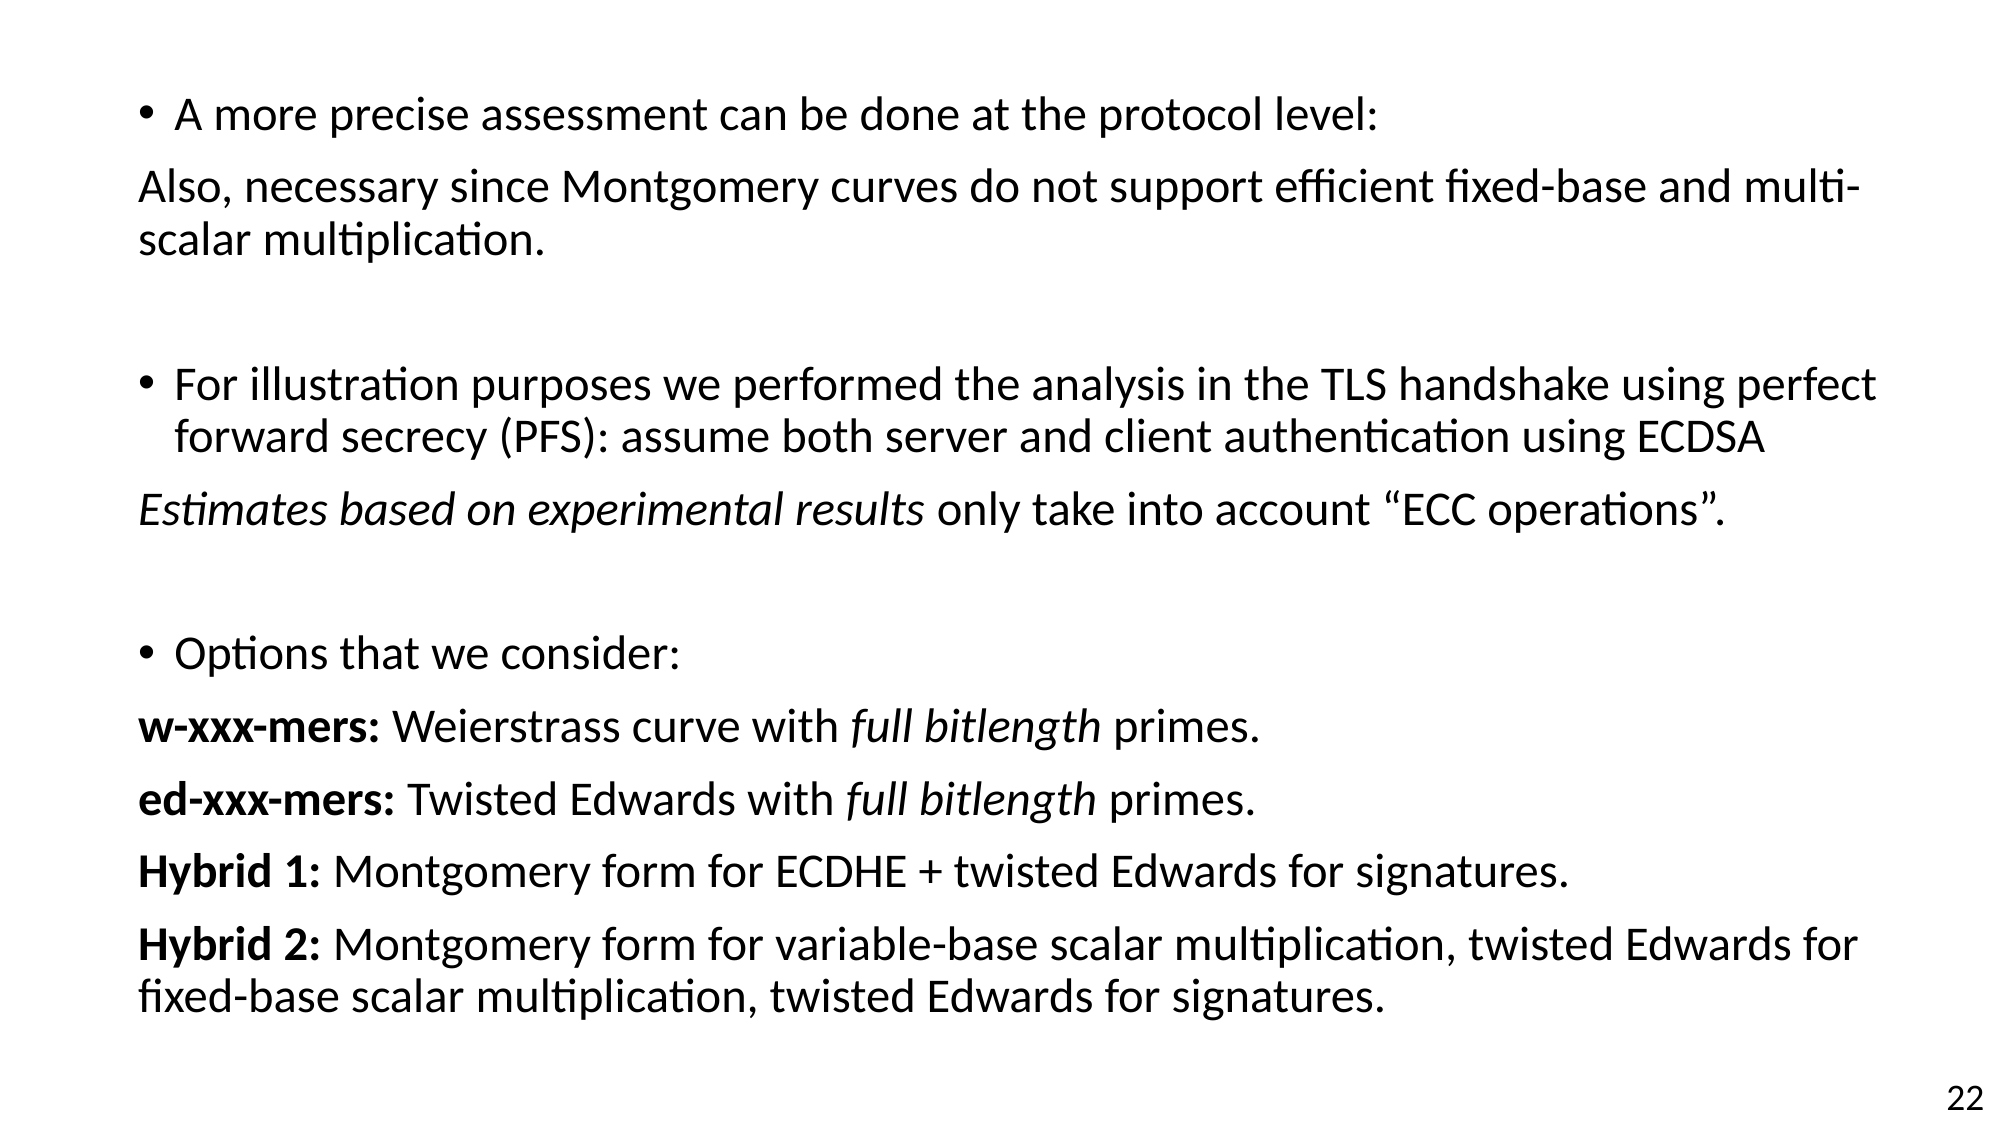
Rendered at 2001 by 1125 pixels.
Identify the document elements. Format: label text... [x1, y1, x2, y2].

text_box 22 [1931, 1065, 2000, 1125]
list A more precise assessment can be done at the protocol level: Also, necessary since Montgomery curves do not support efficient fixed-base and multi-scalar multiplication. For illustration purposes we performed the analysis in the TLS handshake using perfect forward secrecy (PFS): assume both server and client authentication using ECDSA Estimates based on experimental results only take into account “ECC operations”. Options that we consider: w-xxx-mers: Weierstrass curve with full bitlength primes. ed-xxx-mers: Twisted Edwards with full bitlength primes. Hybrid 1: Montgomery form for ECDHE + twisted Edwards for signatures. Hybrid 2: Montgomery form for variable-base scalar multiplication, twisted Edwards for fixed-base scalar multiplication, twisted Edwards for signatures. [123, 80, 1900, 1043]
